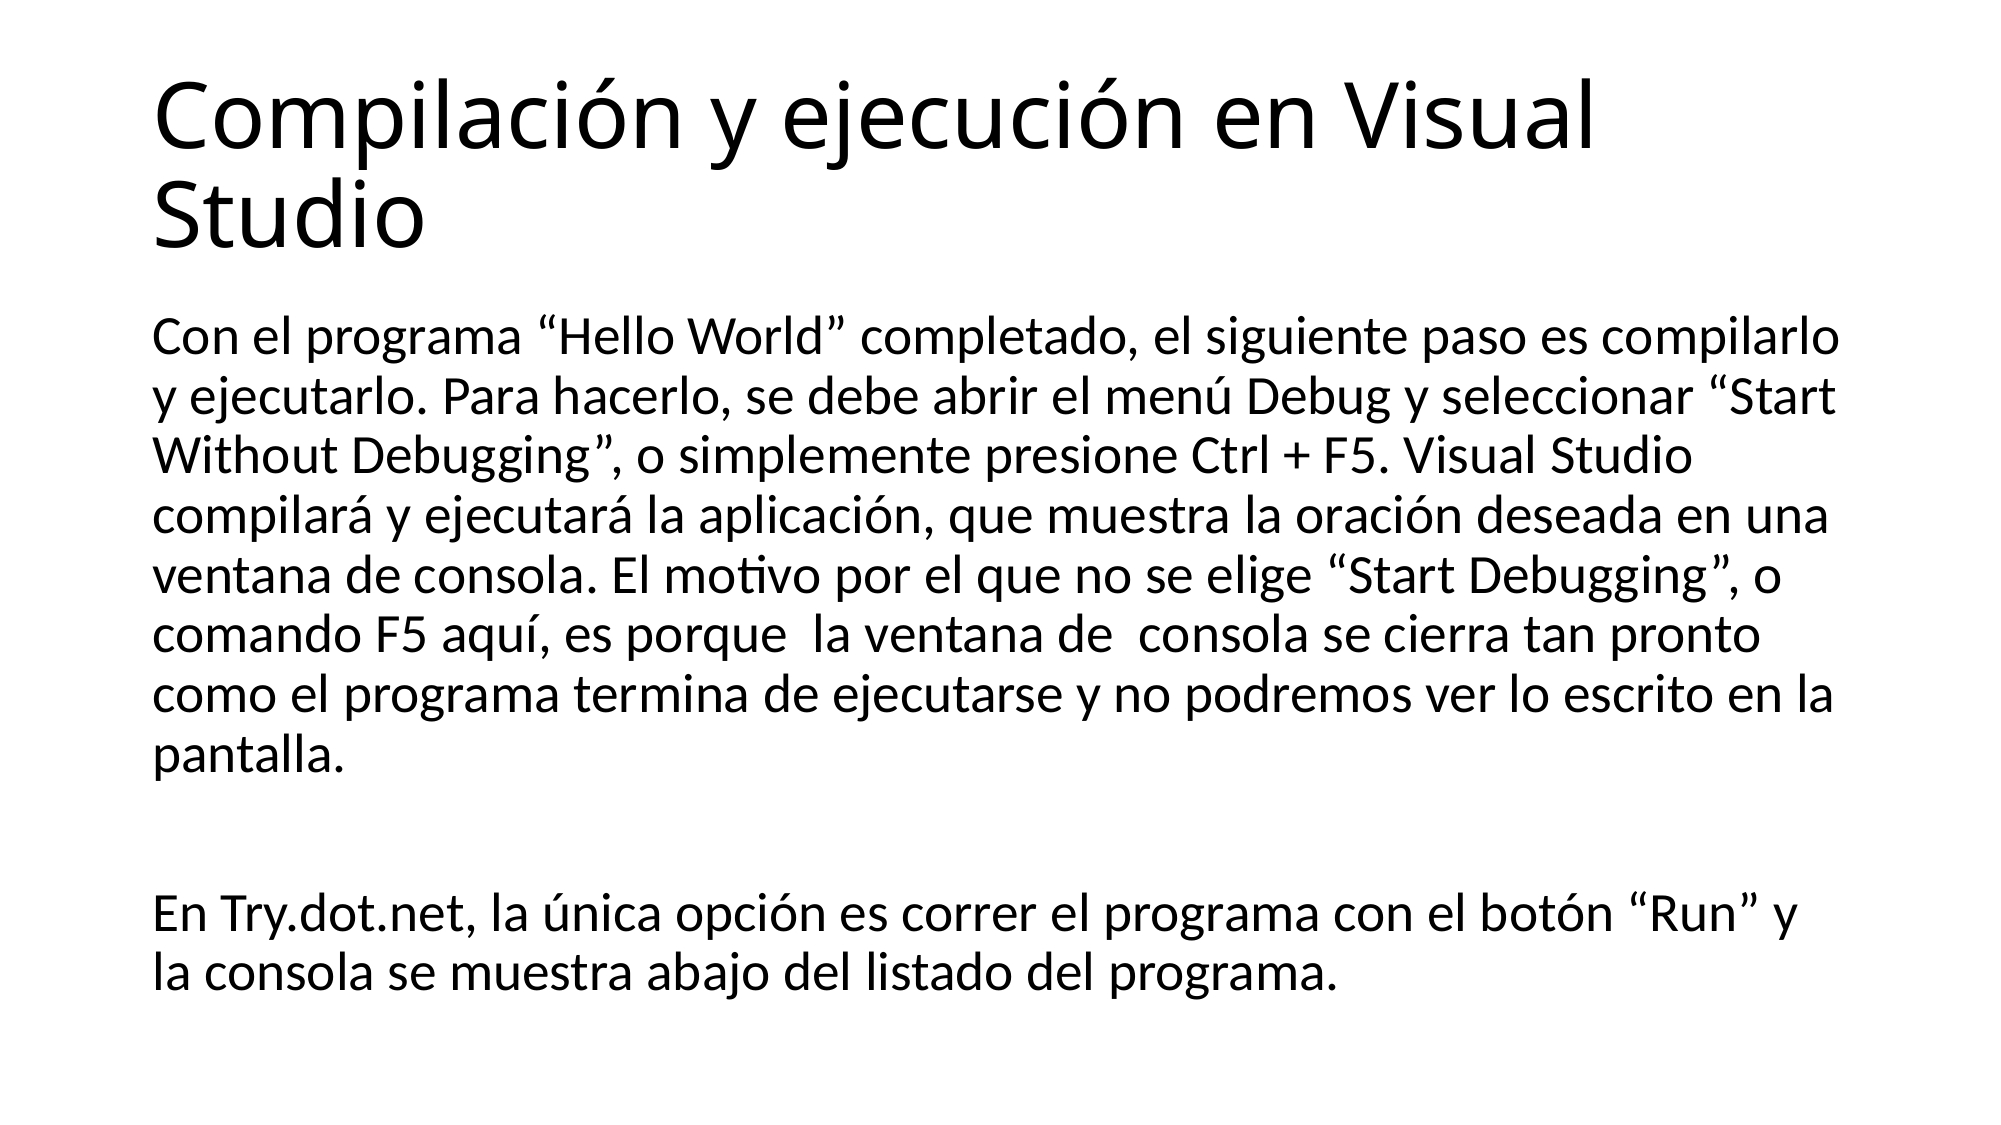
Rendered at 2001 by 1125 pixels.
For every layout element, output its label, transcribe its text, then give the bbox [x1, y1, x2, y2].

list Con el programa “Hello World” completado, el siguiente paso es compilarlo y ejecutarlo. Para hacerlo, se debe abrir el menú Debug y seleccionar “Start Without Debugging”, o simplemente presione Ctrl + F5. Visual Studio compilará y ejecutará la aplicación, que muestra la oración deseada en una ventana de consola. El motivo por el que no se elige “Start Debugging”, o comando F5 aquí, es porque la ventana de consola se cierra tan pronto como el programa termina de ejecutarse y no podremos ver lo escrito en la pantalla. En Try.dot.net, la única opción es correr el programa con el botón “Run” y la consola se muestra abajo del listado del programa. [137, 299, 1863, 1014]
title Compilación y ejecución en Visual Studio [137, 59, 1863, 278]
